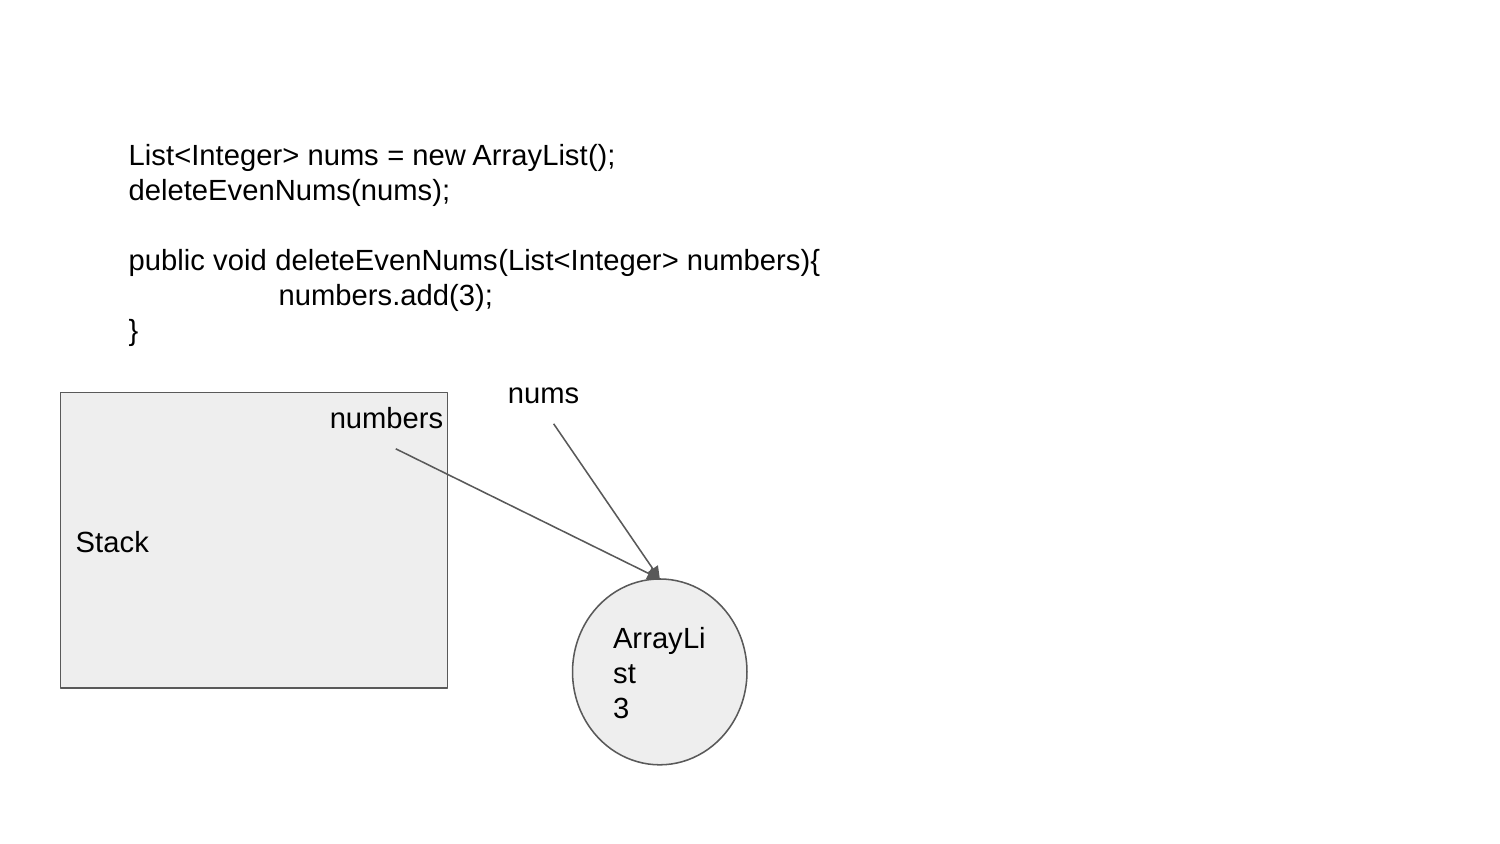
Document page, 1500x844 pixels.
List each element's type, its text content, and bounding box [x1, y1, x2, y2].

text_box nums [492, 359, 615, 424]
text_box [395, 448, 661, 580]
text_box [553, 423, 660, 448]
text_box numbers [314, 384, 477, 449]
text_box ArrayList 3 [572, 579, 747, 765]
text_box Stack [60, 392, 448, 689]
text_box List<Integer> nums = new ArrayList(); deleteEvenNums(nums); public void deleteEvenNums(List<Integer> numbers){ numbers.add(3); } [113, 121, 1206, 249]
